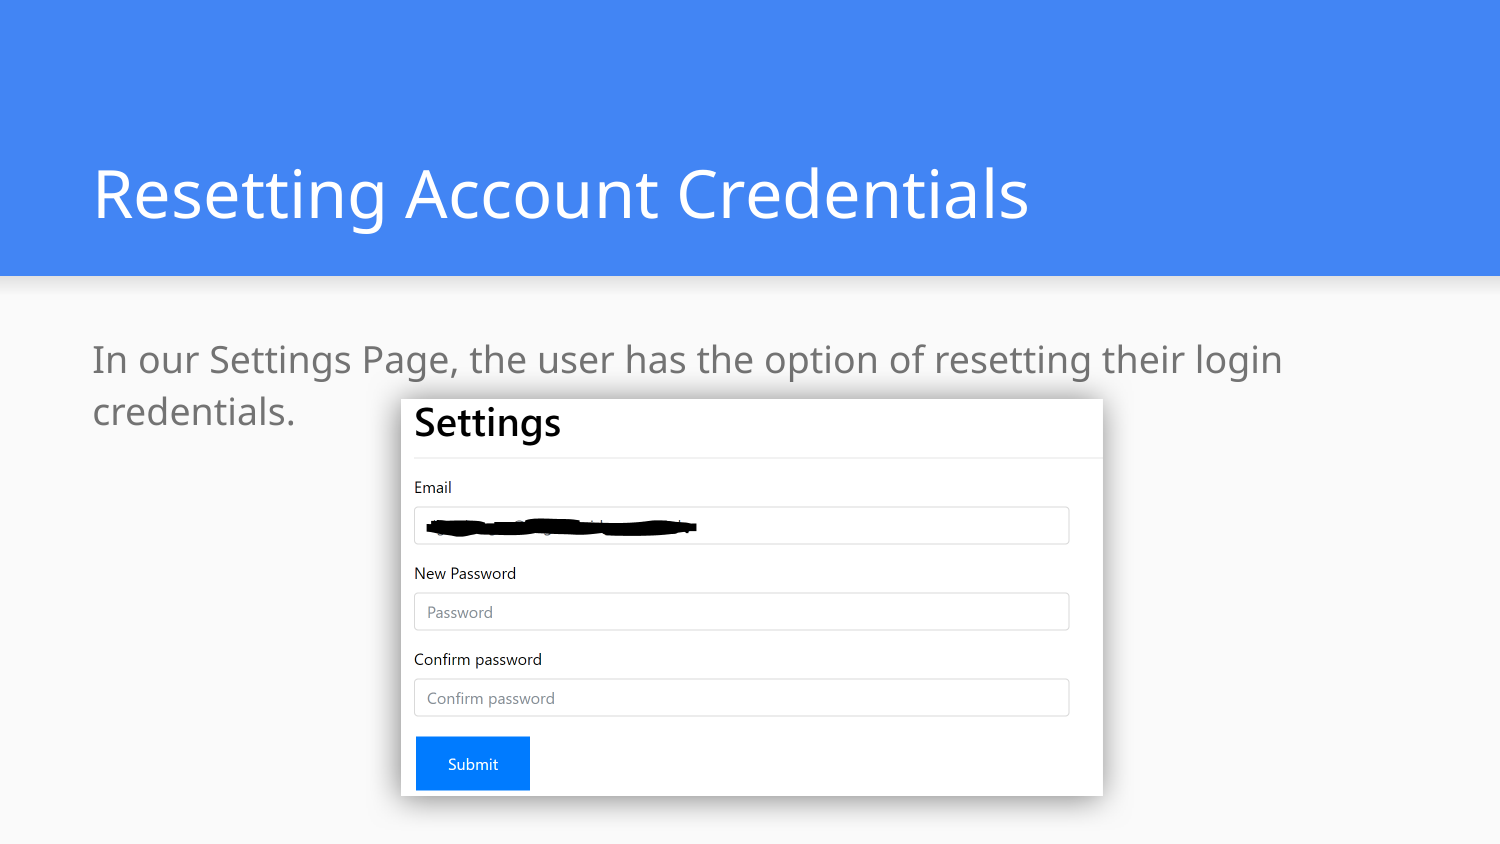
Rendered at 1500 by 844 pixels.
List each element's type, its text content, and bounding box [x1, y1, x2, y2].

title Resetting Account Credentials [77, 121, 1427, 248]
list In our Settings Page, the user has the option of resetting their login credentials. [77, 314, 1427, 760]
picture [400, 399, 1103, 796]
